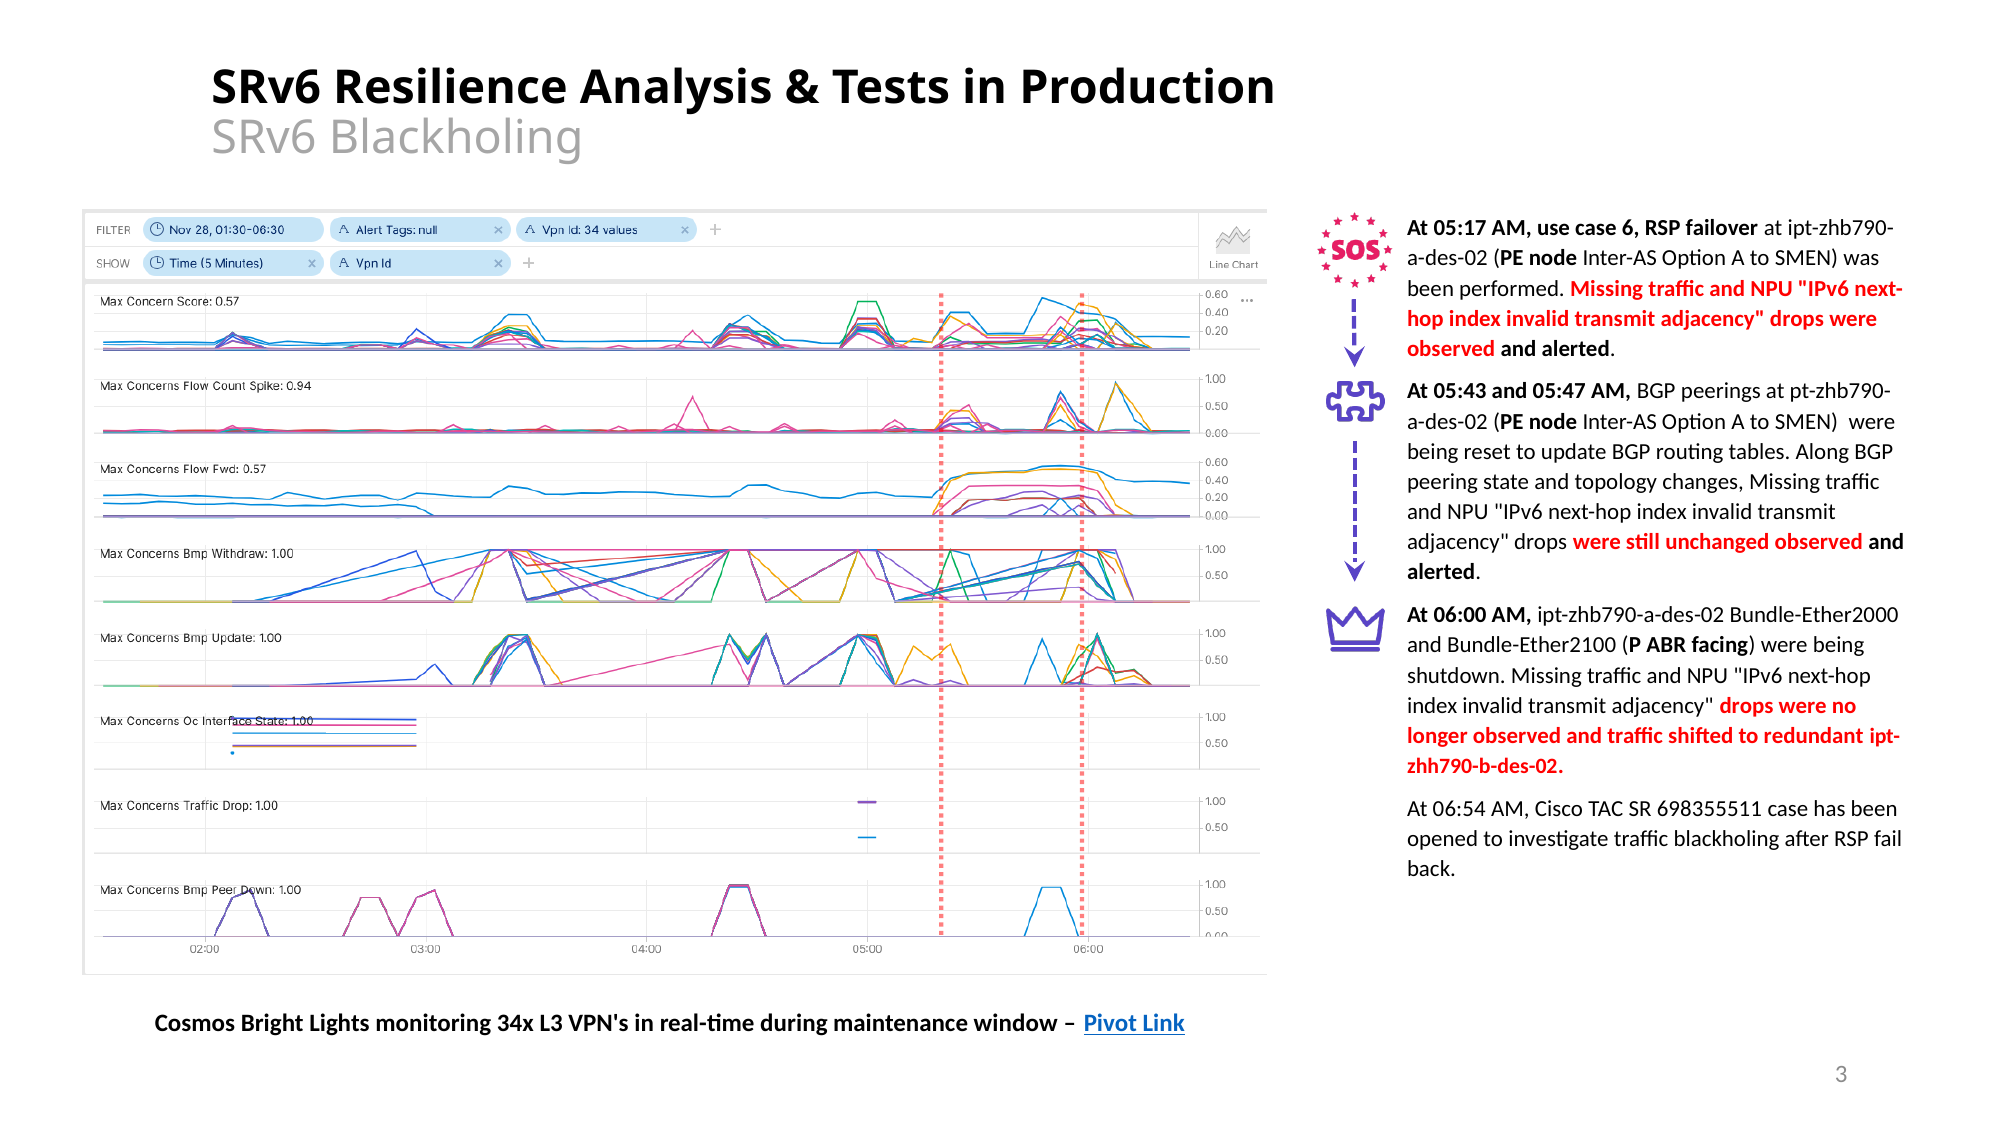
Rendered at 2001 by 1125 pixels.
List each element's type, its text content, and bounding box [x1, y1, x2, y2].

picture [82, 209, 1267, 975]
slide_number 3 [1412, 1042, 1863, 1103]
title SRv6 Resilience Analysis & Tests in Production SRv6 Blackholing [196, 54, 1473, 173]
picture [1311, 206, 1398, 293]
text_box Cosmos Bright Lights monitoring 34x L3 VPN's in real-time during maintenance window – Pivot Link [82, 999, 1258, 1045]
picture [1320, 367, 1389, 435]
text_box At 05:17 AM, use case 6, RSP failover at ipt-zhb790-a-des-02 (PE node Inter-AS Option A to SMEN) was been performed. Missing traffic and NPU "IPv6 next-hop index invalid transmit adjacency" drops were observed and alerted. At 05:43 and 05:47 AM, BGP peerings at pt-zhb790-a-des-02 (PE node Inter-AS Option A to SMEN) were being reset to update BGP routing tables. Along BGP peering state and topology changes, Missing traffic and NPU "IPv6 next-hop index invalid transmit adjacency" drops were still unchanged observed and alerted. At 06:00 AM, ipt-zhb790-a-des-02 Bundle-Ether2000 and Bundle-Ether2100 (P ABR facing) were being shutdown. Missing traffic and NPU "IPv6 next-hop index invalid transmit adjacency" drops were no longer observed and traffic shifted to redundant ipt-zhh790-b-des-02. At 06:54 AM, Cisco TAC SR 698355511 case has been opened to investigate traffic blackholing after RSP fail back. [1407, 210, 1906, 884]
picture [1321, 597, 1389, 665]
